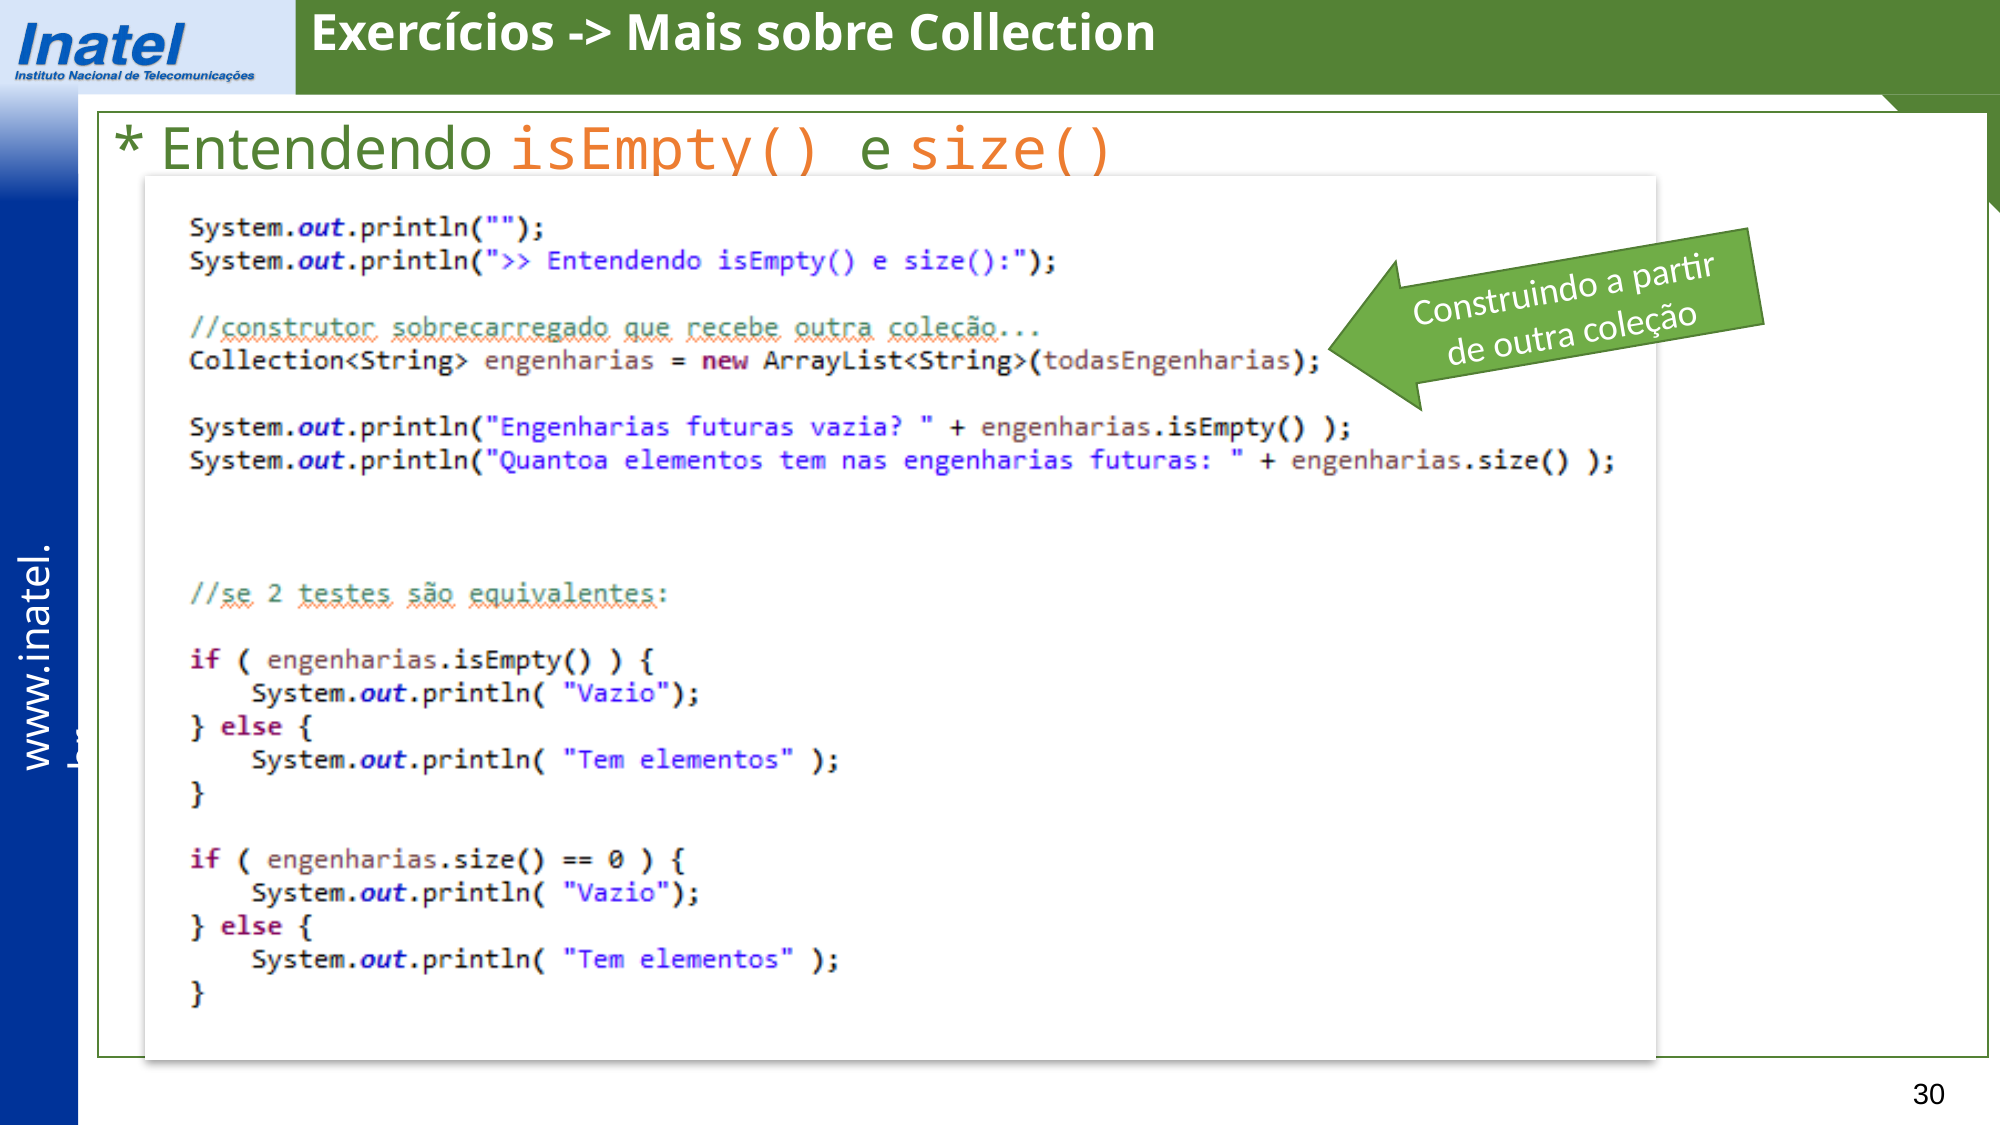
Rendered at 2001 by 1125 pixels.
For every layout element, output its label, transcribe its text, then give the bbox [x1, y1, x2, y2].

picture [12, 20, 258, 85]
text_box Exercícios -> Mais sobre Collection [295, 0, 2000, 96]
text_box Construindo a partir de outra coleção [1642, 227, 1765, 346]
picture [159, 190, 1642, 1046]
text_box * Entendendo isEmpty() e size() [97, 111, 1989, 1058]
text_box [1879, 93, 2000, 215]
